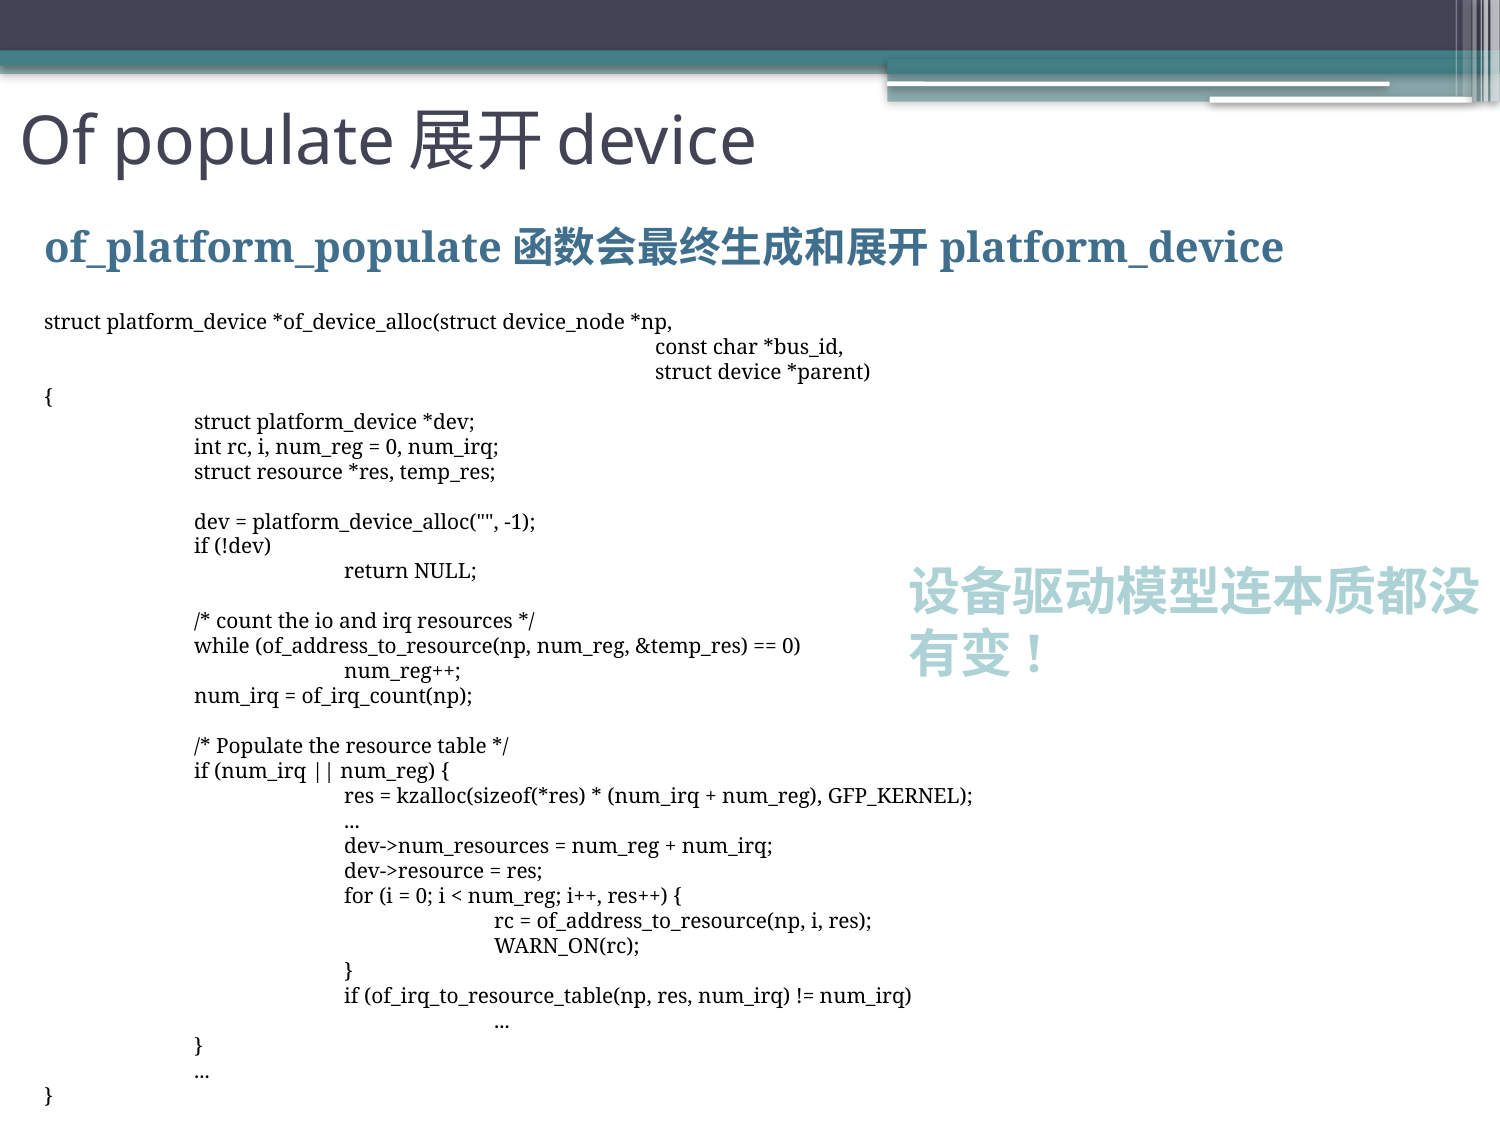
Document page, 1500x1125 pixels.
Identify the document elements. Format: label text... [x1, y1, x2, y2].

text_box 设备驱动模型连本质都没有变! [893, 550, 1496, 691]
text_box of_platform_populate函数会最终生成和展开platform_device [29, 213, 1329, 278]
text_box struct platform_device *of_device_alloc(struct device_node *np, const char *bus_id, struct device *parent) { struct platform_device *dev; int rc, i, num_reg = 0, num_irq; struct resource *res, temp_res; dev = platform_device_alloc("", -1); if (!dev) return NULL; /* count the io and irq resources */ while (of_address_to_resource(np, num_reg, &temp_res) == 0) num_reg++; num_irq = of_irq_count(np); /* Populate the resource table */ if (num_irq || num_reg) { res = kzalloc(sizeof(*res) * (num_irq + num_reg), GFP_KERNEL); ... dev->num_resources = num_reg + num_irq; dev->resource = res; for (i = 0; i < num_reg; i++, res++) { rc = of_address_to_resource(np, i, res); WARN_ON(rc); } if (of_irq_to_resource_table(np, res, num_irq) != num_irq) ... } ... } [29, 301, 1500, 1116]
title Of populate展开device [4, 90, 1355, 186]
